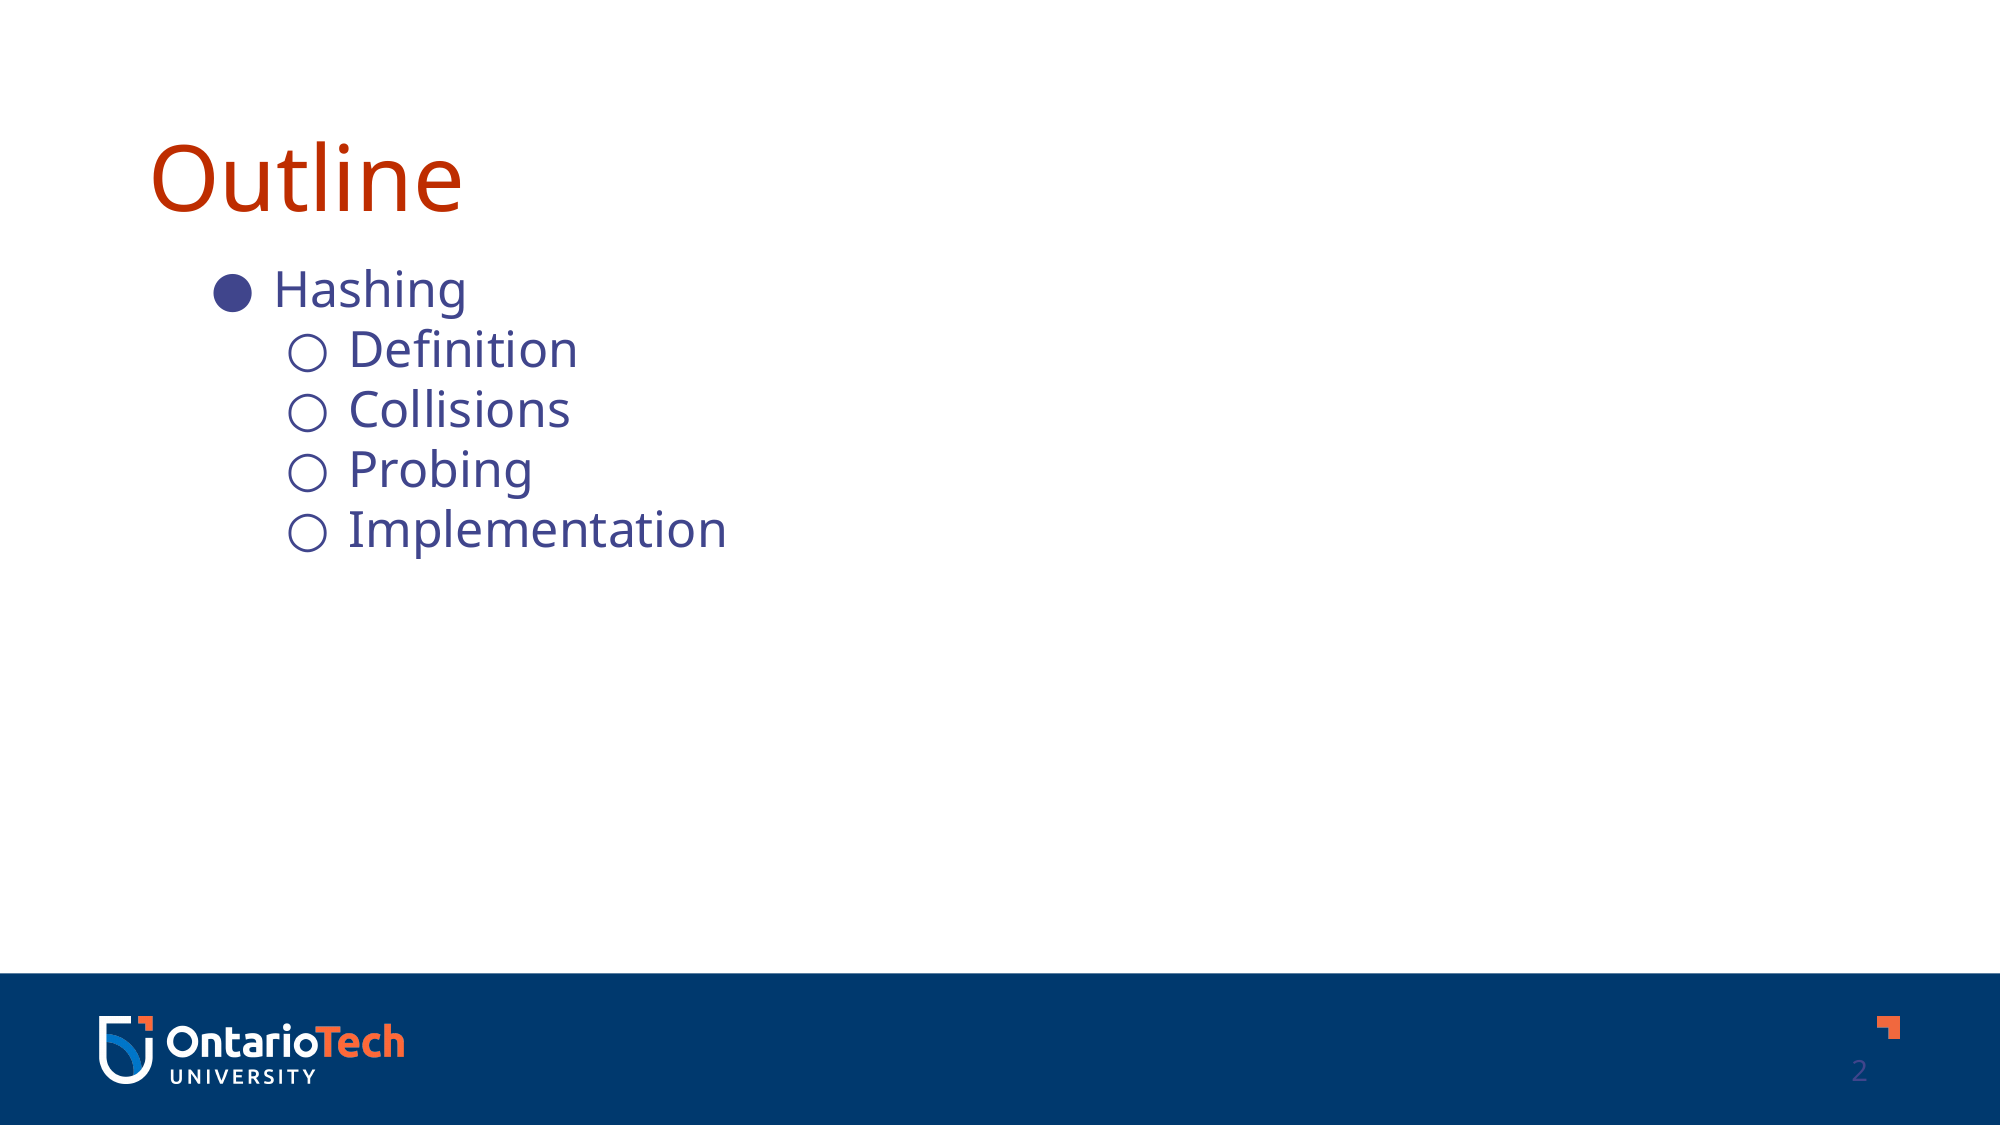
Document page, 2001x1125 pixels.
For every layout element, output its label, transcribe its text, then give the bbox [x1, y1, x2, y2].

text_box Outline [133, 49, 1834, 238]
picture [1877, 1016, 1900, 1039]
picture [99, 1016, 404, 1084]
text_box Hashing Definition Collisions Probing Implementation [183, 249, 1884, 975]
text_box 2 [1466, 1025, 1884, 1100]
